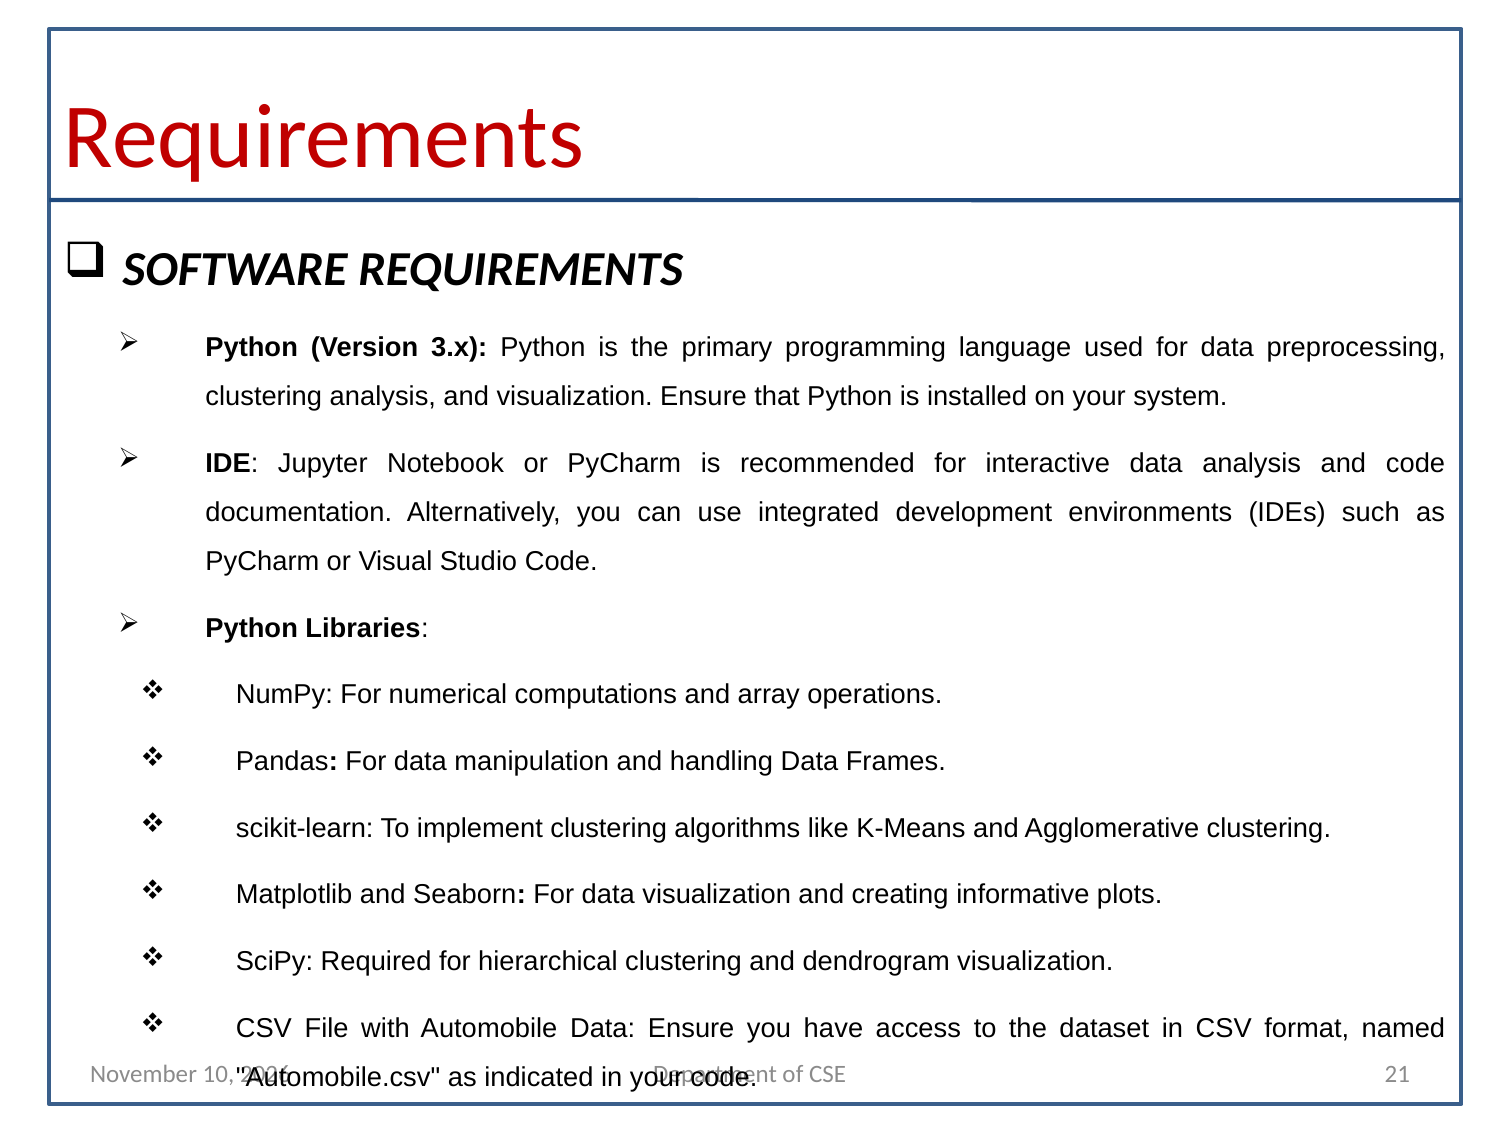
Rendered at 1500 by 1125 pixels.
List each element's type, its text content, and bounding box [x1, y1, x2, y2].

slide_number 21 [1074, 1042, 1425, 1103]
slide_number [75, 1042, 425, 1103]
list SOFTWARE REQUIREMENTS Python (Version 3.x): Python is the primary programming language used for data preprocessing, clustering analysis, and visualization. Ensure that Python is installed on your system. IDE: Jupyter Notebook or PyCharm is recommended for interactive data analysis and code documentation. Alternatively, you can use integrated development environments (IDEs) such as PyCharm or Visual Studio Code. Python Libraries: NumPy: For numerical computations and array operations. Pandas: For data manipulation and handling Data Frames. scikit-learn: To implement clustering algorithms like K-Means and Agglomerative clustering. Matplotlib and Seaborn: For data visualization and creating informative plots. SciPy: Required for hierarchical clustering and dendrogram visualization. CSV File with Automobile Data: Ensure you have access to the dataset in CSV format, named "Automobile.csv" as indicated in your code. [49, 200, 1463, 1103]
title Requirements [49, 37, 1399, 200]
footer Department of CSE [512, 1042, 988, 1103]
